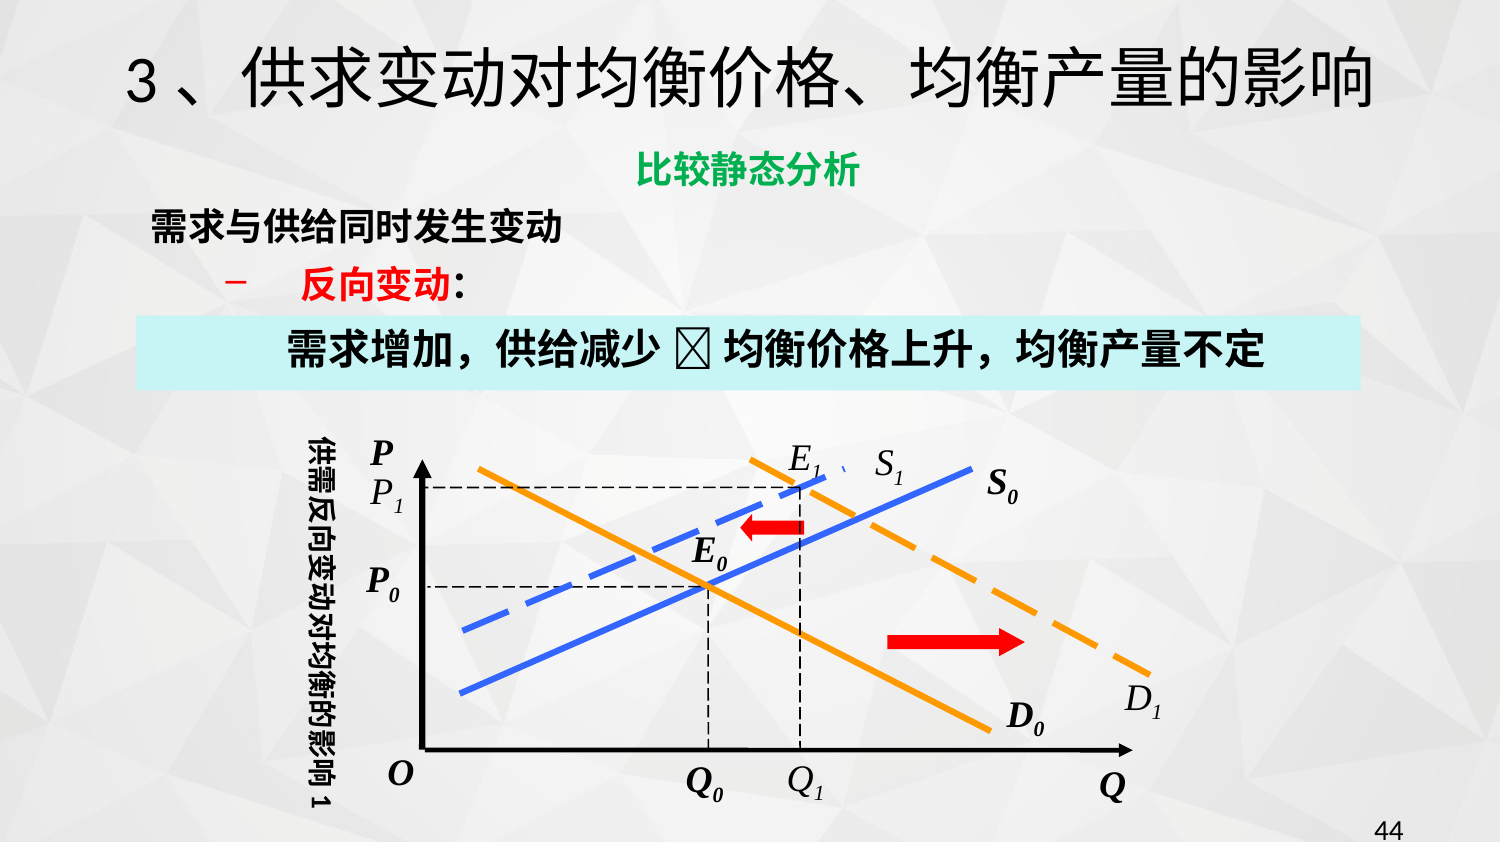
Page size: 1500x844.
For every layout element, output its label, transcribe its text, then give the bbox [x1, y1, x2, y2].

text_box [337, 425, 1188, 808]
picture [0, 0, 1500, 842]
title 3、供求变动对均衡价格、均衡产量的影响 [75, 28, 1425, 135]
text_box 供需反向变动对均衡的影响1 [282, 421, 349, 844]
slide_number [1074, 804, 1425, 835]
text_box 比较静态分析 需求与供给同时发生变动 反向变动： [135, 138, 1361, 315]
text_box 需求增加，供给减少  均衡价格上升，均衡产量不定 [135, 315, 1361, 391]
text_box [349, 419, 1160, 423]
